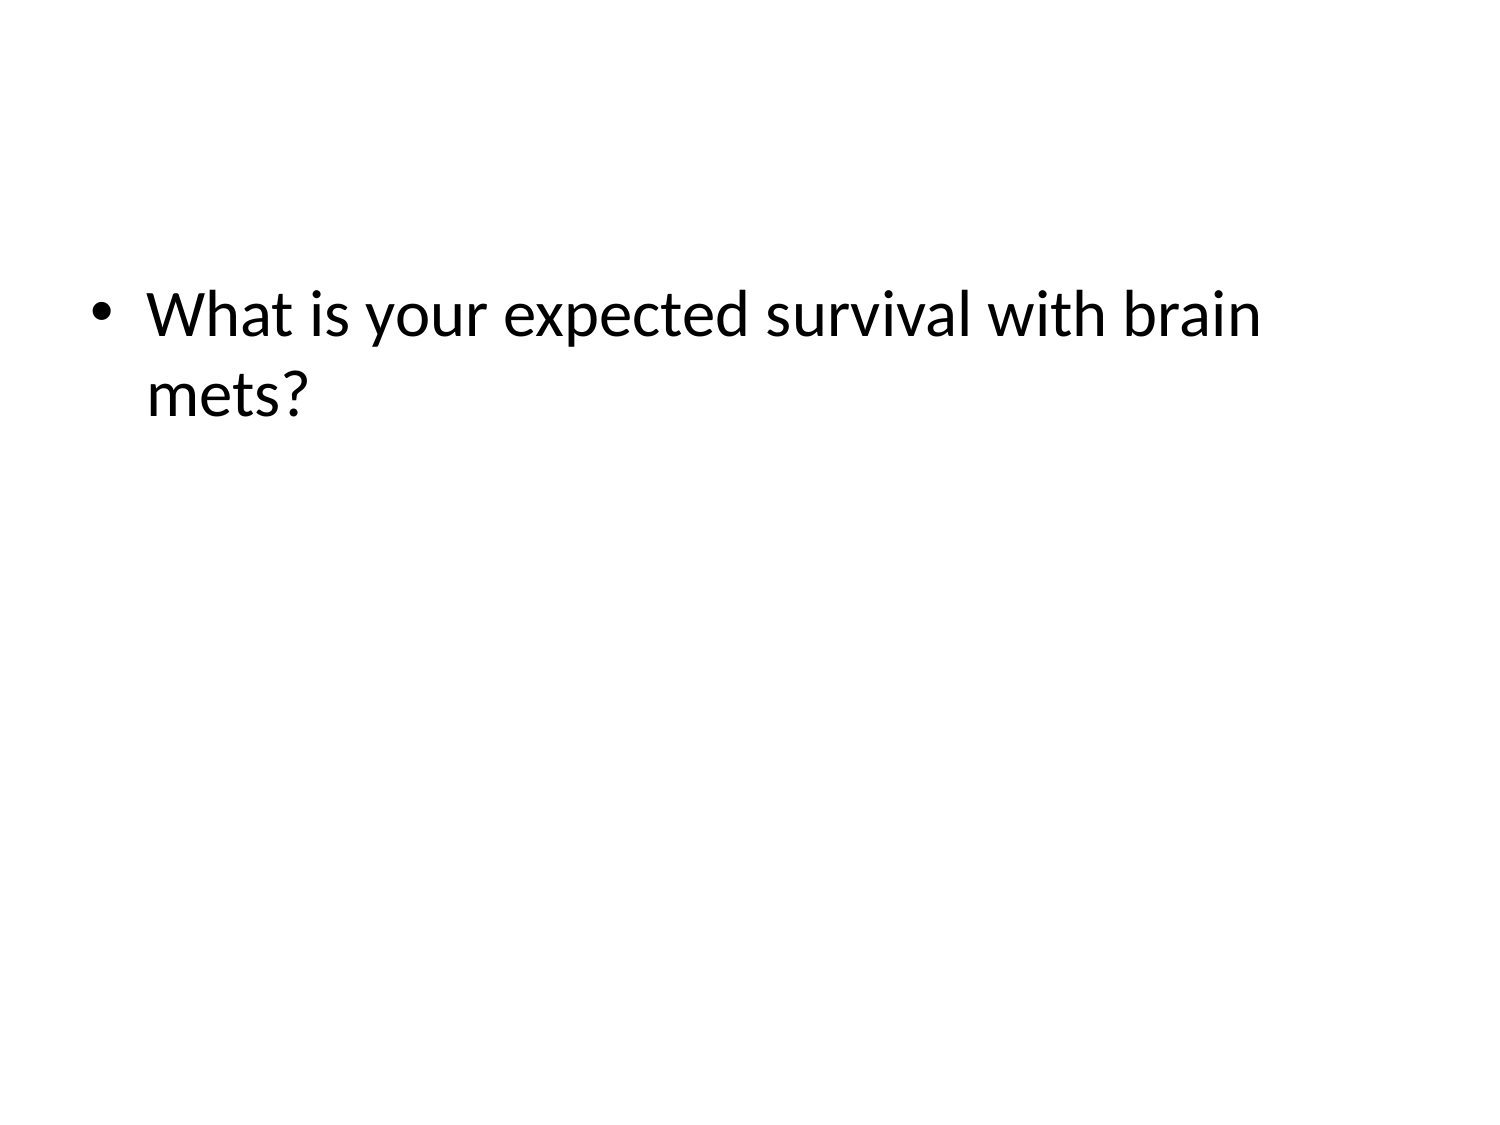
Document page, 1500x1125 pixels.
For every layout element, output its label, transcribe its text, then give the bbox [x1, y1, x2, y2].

list What is your expected survival with brain mets? [75, 262, 1425, 1005]
